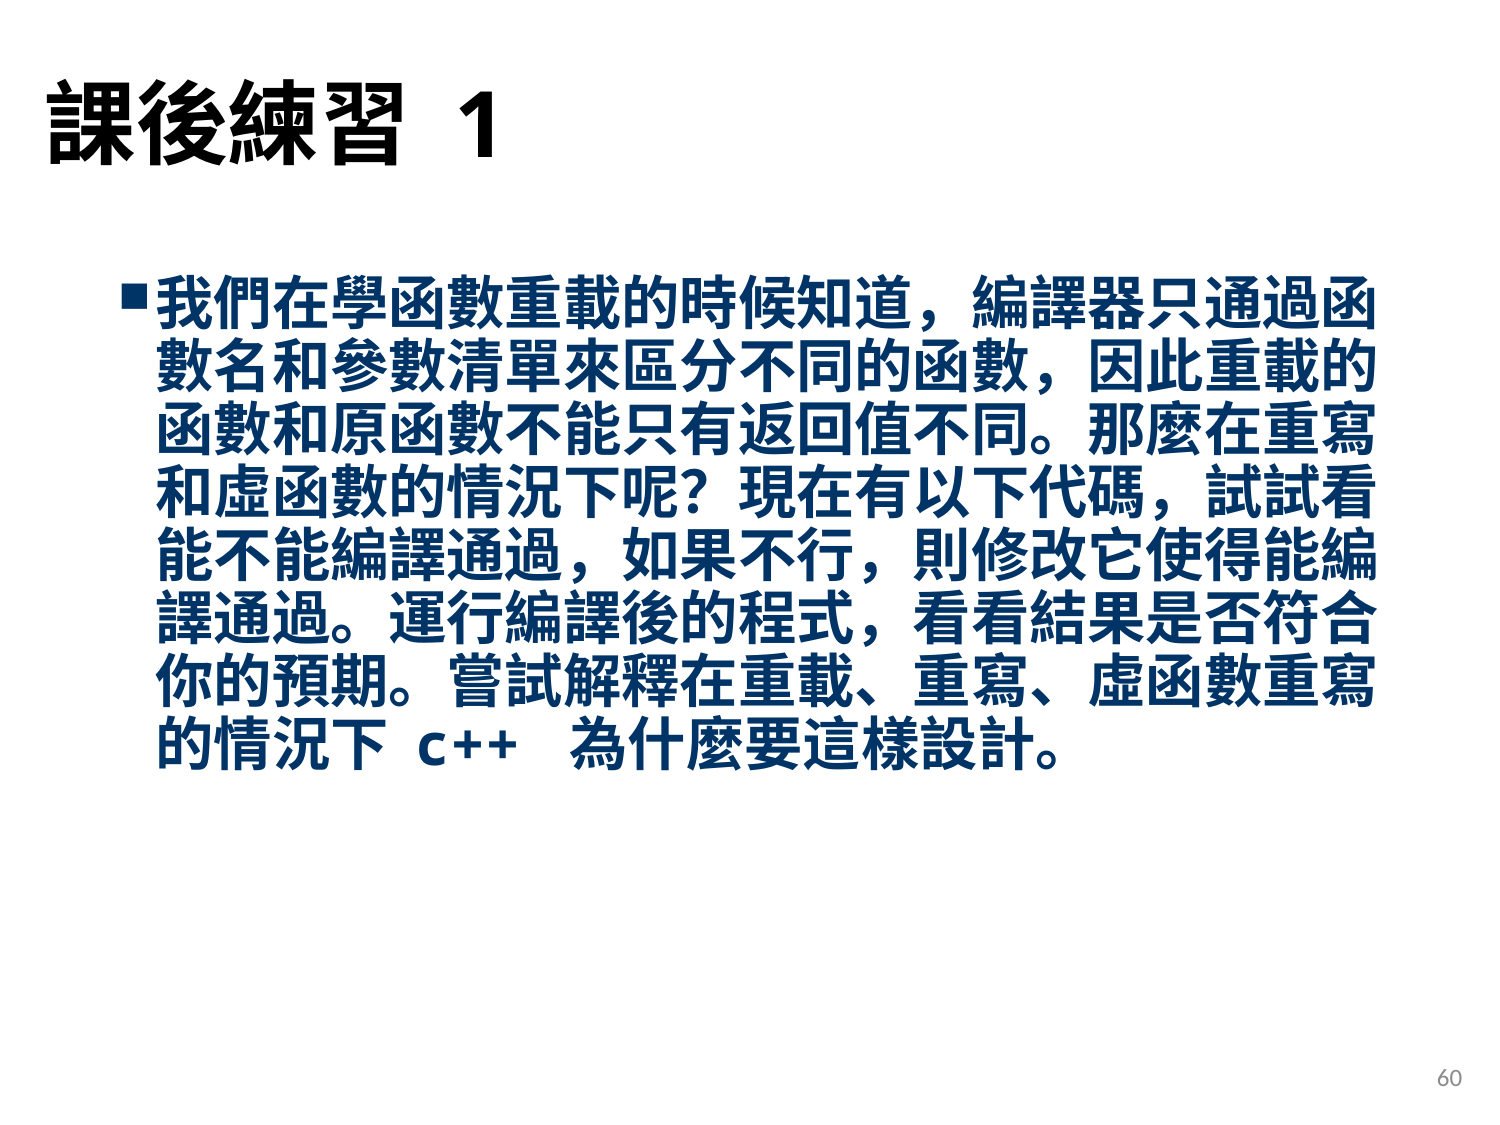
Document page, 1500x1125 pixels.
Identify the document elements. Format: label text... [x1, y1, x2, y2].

list 我們在學函數重載的時候知道，編譯器只通過函數名和參數清單來區分不同的函數，因此重載的函數和原函數不能只有返回值不同。那麼在重寫和虛函數的情況下呢？現在有以下代碼，試試看能不能編譯通過，如果不行，則修改它使得能編譯通過。運行編譯後的程式，看看結果是否符合你的預期。嘗試解釋在重載、重寫、虛函數重寫的情況下 c++ 為什麼要這樣設計。 [103, 267, 1424, 1047]
slide_number 60 [1139, 1046, 1478, 1107]
title 課後練習 1 [29, 19, 1324, 237]
